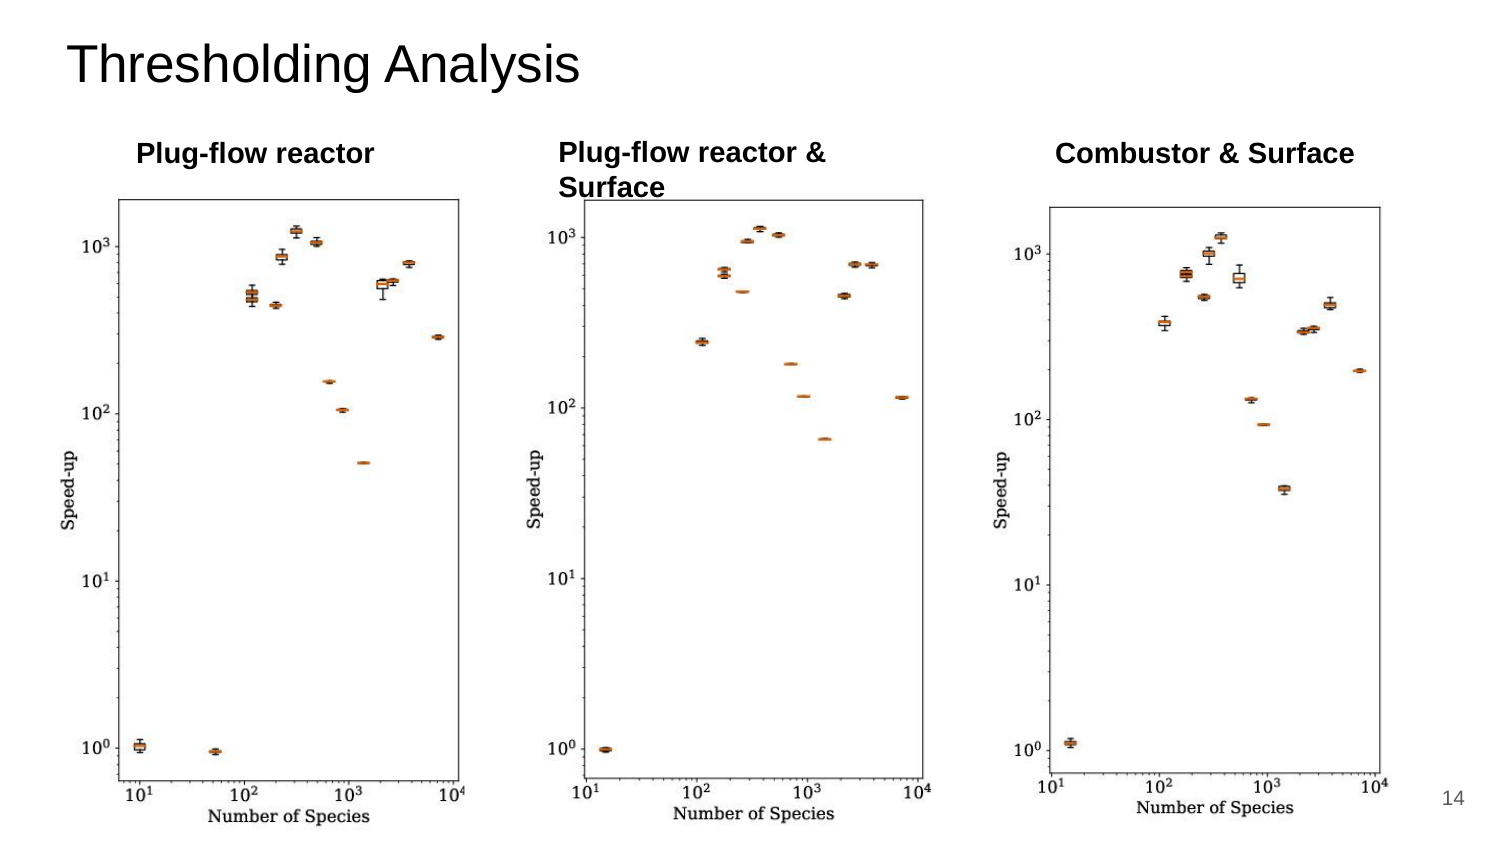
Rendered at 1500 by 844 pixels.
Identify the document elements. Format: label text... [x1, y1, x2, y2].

picture [983, 196, 1398, 823]
title Thresholding Analysis [51, 14, 1449, 109]
text_box Combustor & Surface [1040, 119, 1398, 185]
picture [517, 193, 932, 826]
text_box Plug-flow reactor [120, 119, 395, 185]
text_box Plug-flow reactor & Surface [543, 118, 957, 218]
picture [50, 189, 465, 830]
slide_number ‹#› [1399, 764, 1480, 830]
